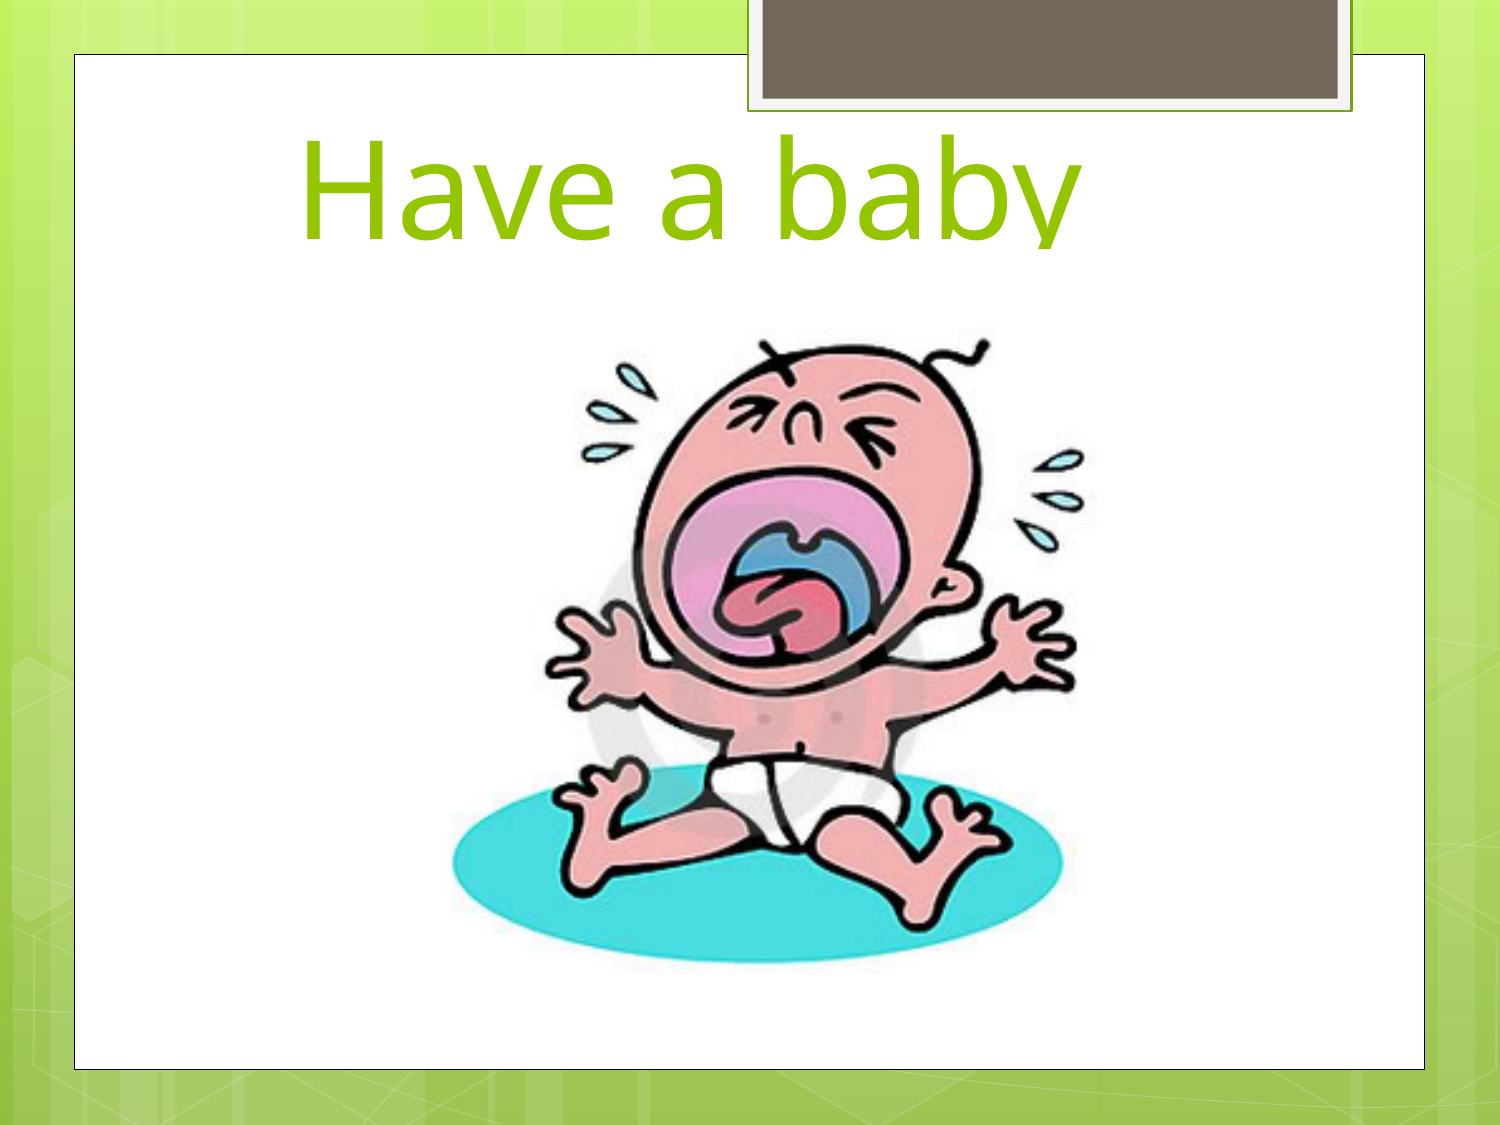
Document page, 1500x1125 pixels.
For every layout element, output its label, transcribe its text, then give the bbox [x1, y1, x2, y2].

title Have a baby [112, 87, 1265, 275]
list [432, 249, 1105, 1055]
